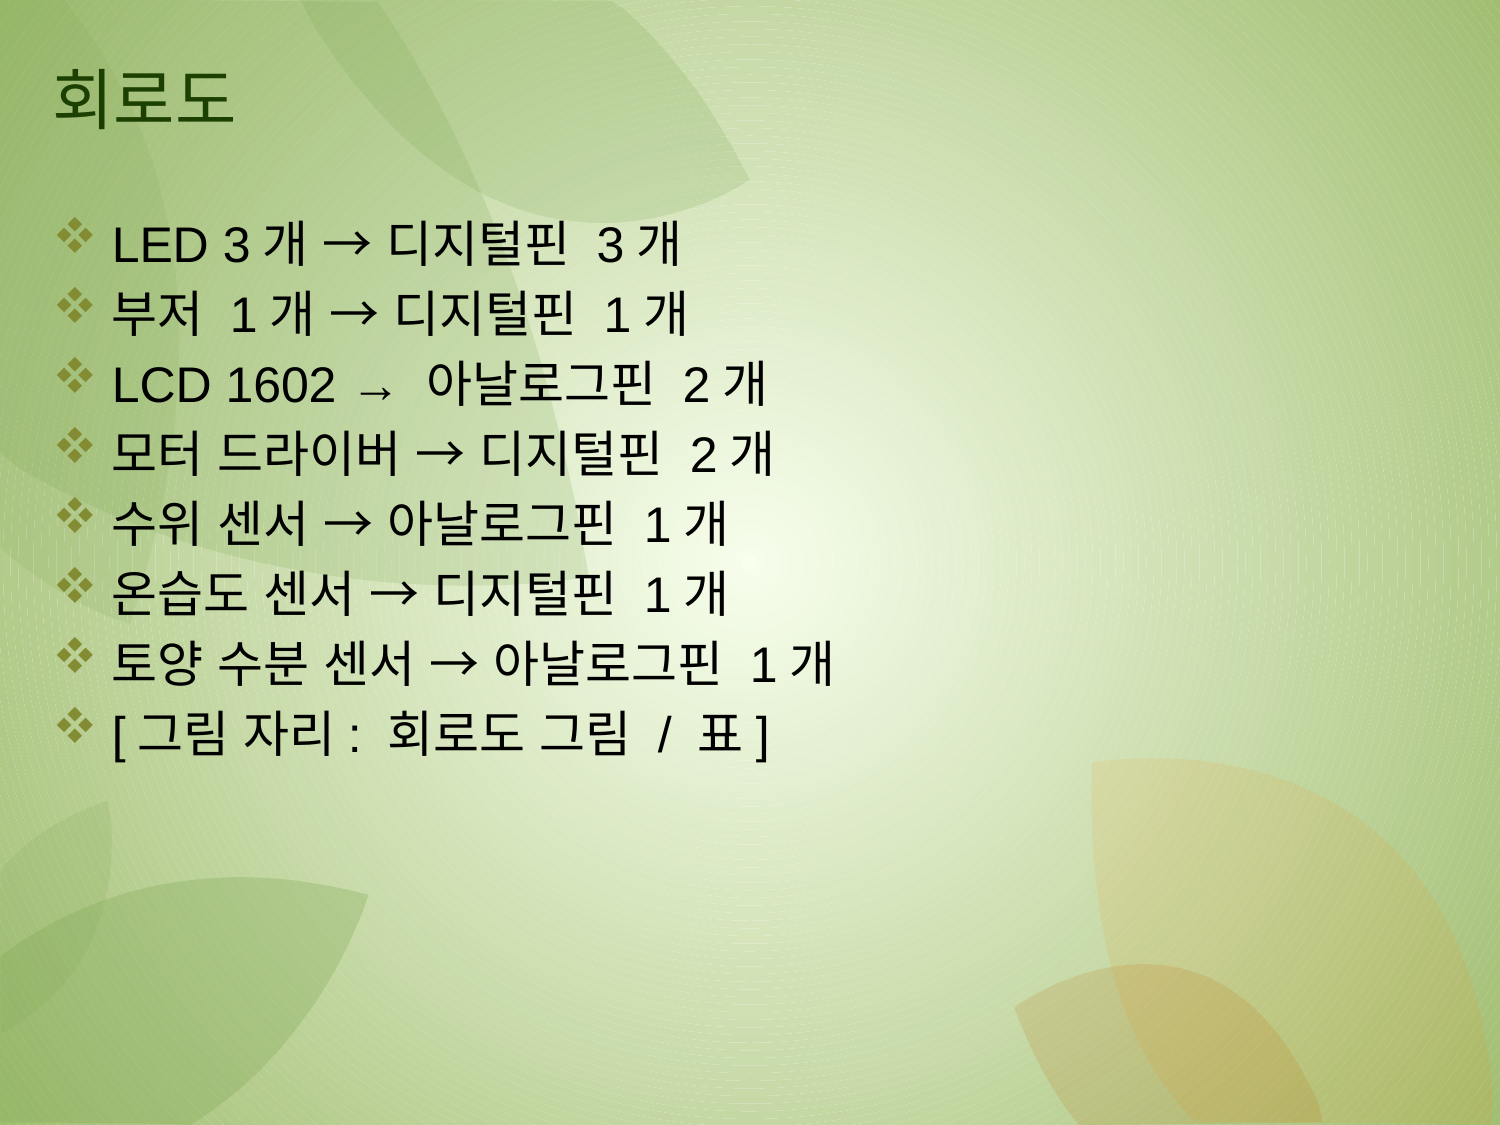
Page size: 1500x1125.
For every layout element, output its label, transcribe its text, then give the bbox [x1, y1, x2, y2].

list LED 3개 → 디지털핀 3개 부저 1개 → 디지털핀 1개 LCD 1602 → 아날로그핀 2개 모터 드라이버 → 디지털핀 2개 수위 센서 → 아날로그핀 1개 온습도 센서 → 디지털핀 1개 토양 수분 센서 → 아날로그핀 1개 [그림 자리: 회로도 그림 / 표] [37, 204, 1464, 1013]
title 회로도 [37, 29, 1462, 166]
